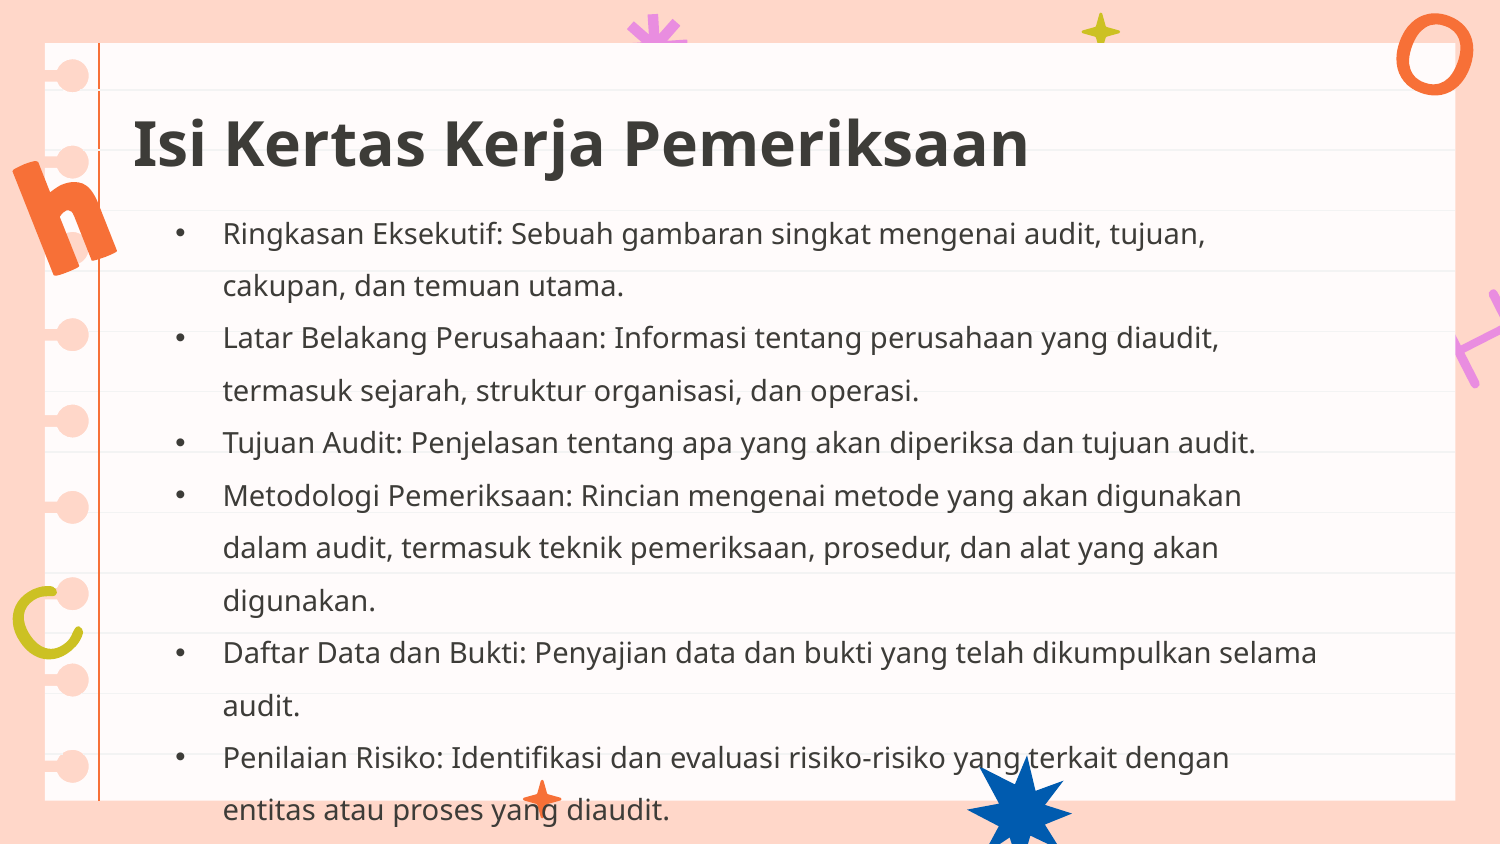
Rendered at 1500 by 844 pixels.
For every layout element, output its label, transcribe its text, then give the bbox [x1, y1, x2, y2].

title Isi Kertas Kerja Pemeriksaan [118, 88, 1382, 183]
subtitle Ringkasan Eksekutif: Sebuah gambaran singkat mengenai audit, tujuan, cakupan, dan temuan utama. Latar Belakang Perusahaan: Informasi tentang perusahaan yang diaudit, termasuk sejarah, struktur organisasi, dan operasi. Tujuan Audit: Penjelasan tentang apa yang akan diperiksa dan tujuan audit. Metodologi Pemeriksaan: Rincian mengenai metode yang akan digunakan dalam audit, termasuk teknik pemeriksaan, prosedur, dan alat yang akan digunakan. Daftar Data dan Bukti: Penyajian data dan bukti yang telah dikumpulkan selama audit. Penilaian Risiko: Identifikasi dan evaluasi risiko-risiko yang terkait dengan entitas atau proses yang diaudit. [160, 182, 1340, 623]
